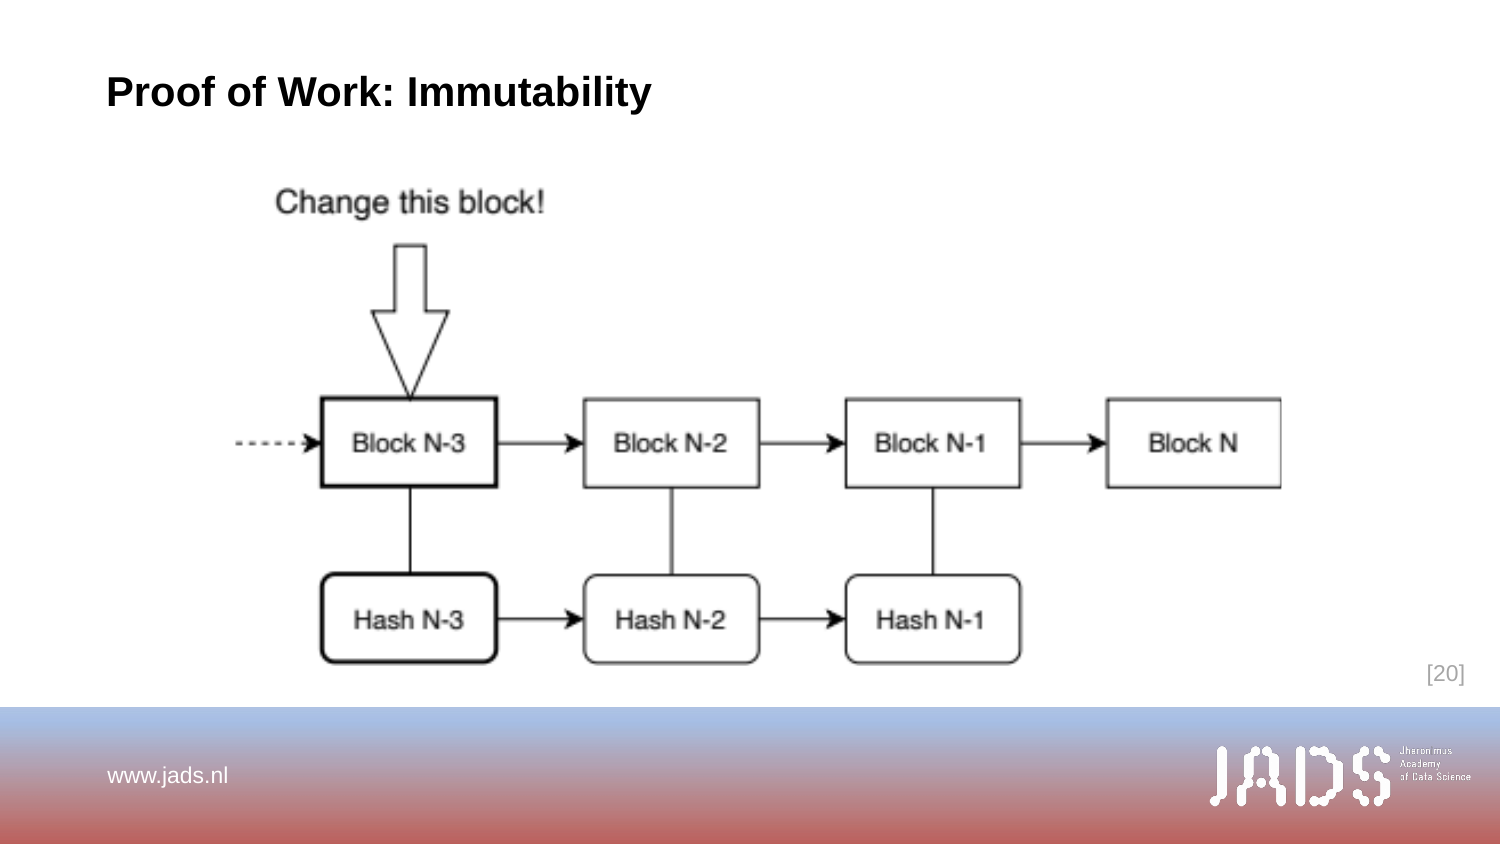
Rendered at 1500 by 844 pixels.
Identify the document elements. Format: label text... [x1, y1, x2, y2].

slide_number [20] [1393, 640, 1466, 705]
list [218, 177, 1282, 666]
title Proof of Work: Immutability [106, 70, 1394, 129]
picture [0, 707, 1500, 844]
